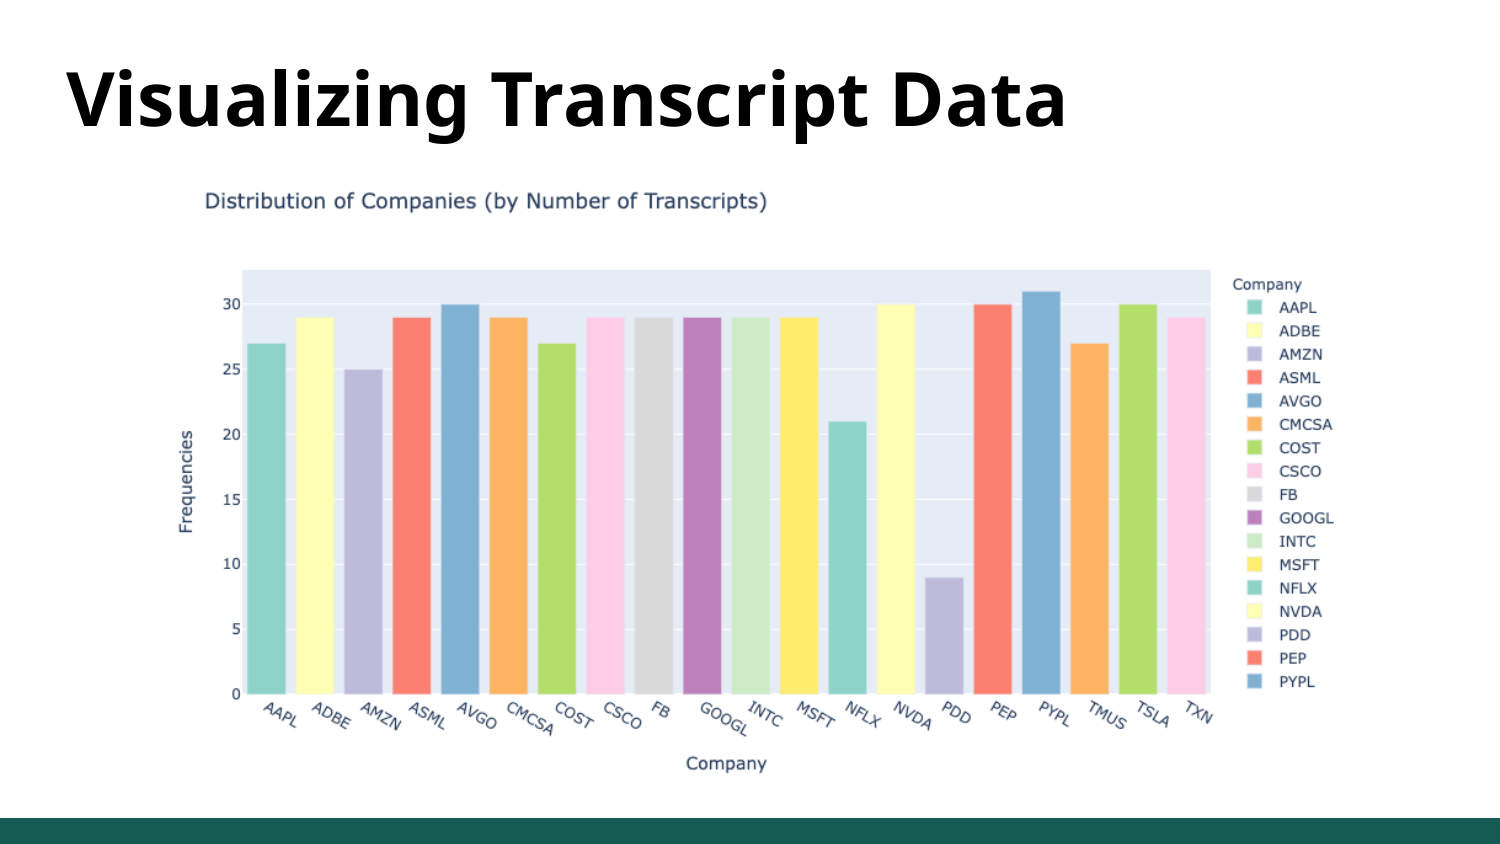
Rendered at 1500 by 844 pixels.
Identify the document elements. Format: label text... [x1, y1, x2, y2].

picture [144, 147, 1356, 793]
text_box Visualizing Transcript Data [51, 36, 1452, 156]
text_box [0, 819, 1500, 844]
